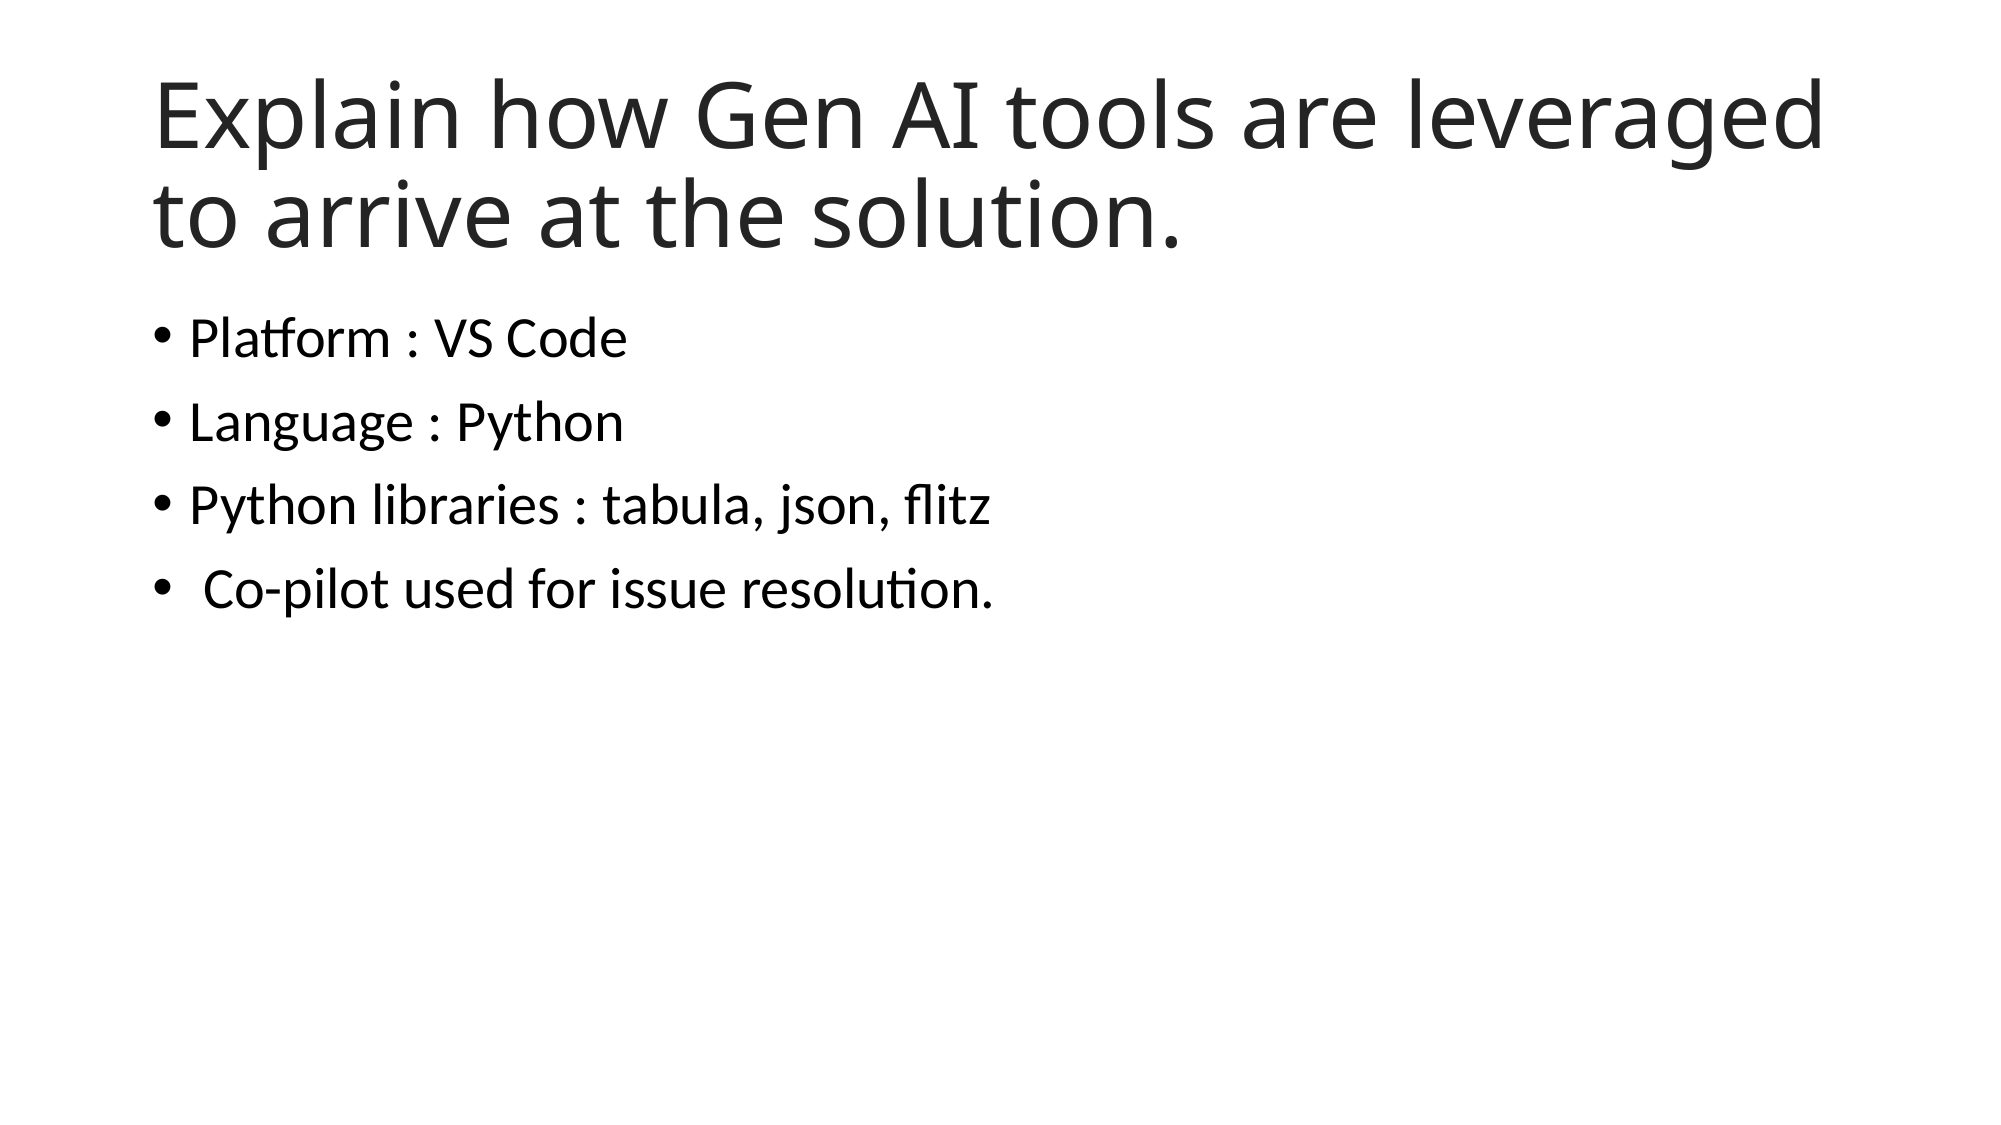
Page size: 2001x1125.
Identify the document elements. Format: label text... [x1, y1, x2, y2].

list Platform : VS Code Language : Python Python libraries : tabula, json, flitz Co-pilot used for issue resolution. [137, 299, 1863, 1014]
title Explain how Gen AI tools are leveraged to arrive at the solution. [137, 59, 1863, 278]
